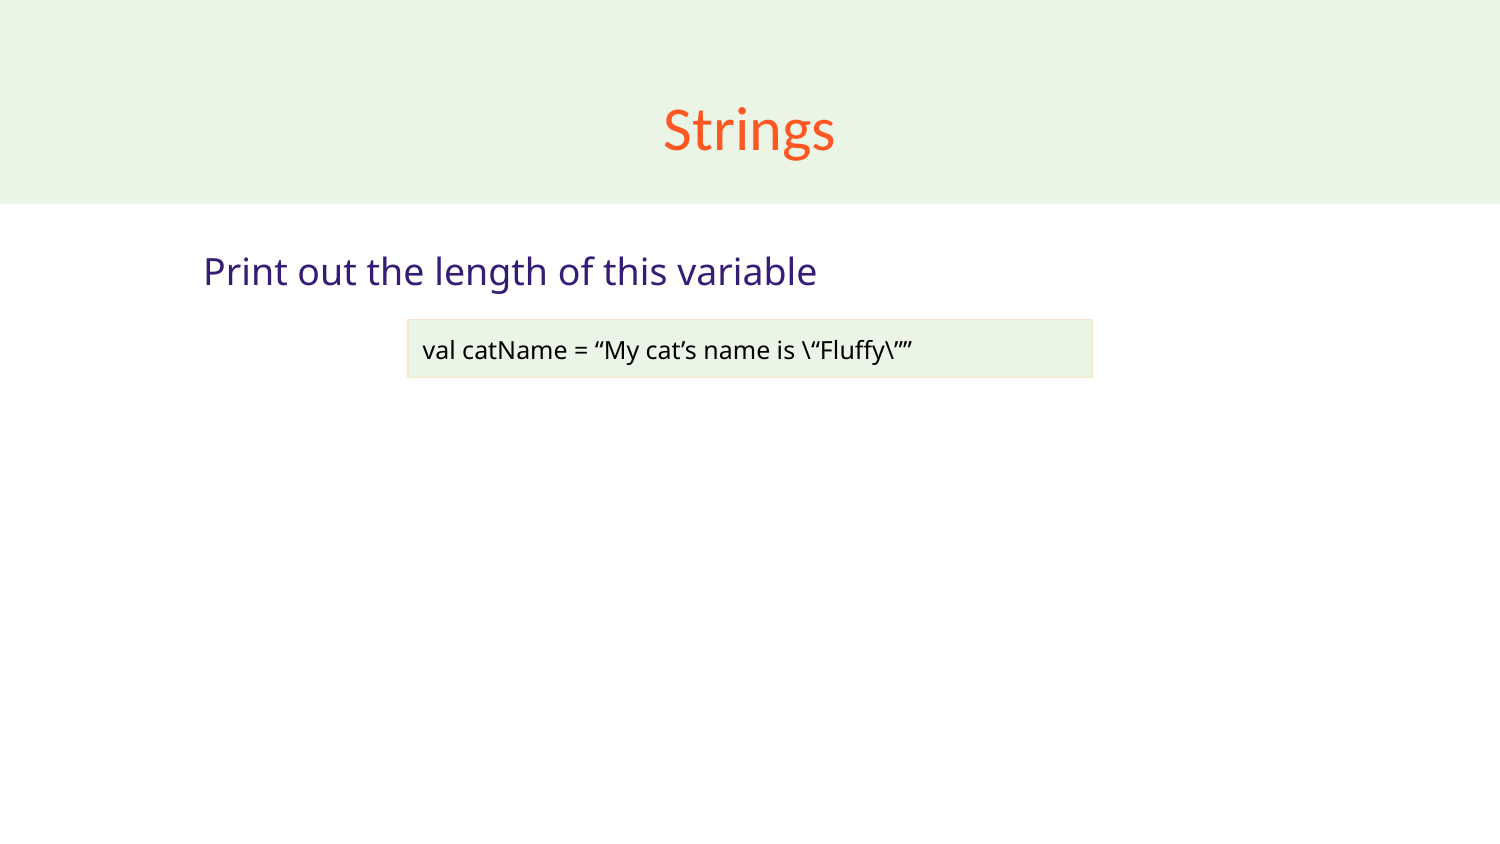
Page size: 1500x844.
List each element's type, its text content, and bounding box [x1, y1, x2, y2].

title Strings [51, 72, 1449, 167]
text_box val catName = “My cat’s name is \“Fluffy\”” [407, 319, 1093, 378]
list Print out the length of this variable [188, 225, 1389, 787]
text_box [0, 0, 1500, 204]
